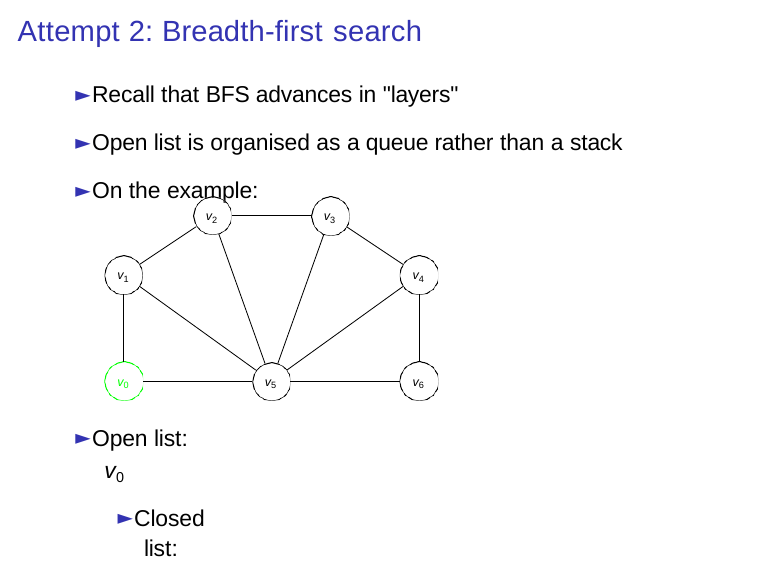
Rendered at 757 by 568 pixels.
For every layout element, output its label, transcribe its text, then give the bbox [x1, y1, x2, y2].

text_box v3 [321, 203, 339, 225]
text_box v2 [203, 203, 220, 226]
text_box ► Recall that BFS advances in "layers" ► Open list is organised as a queue rather than a stack ► On the example: [73, 59, 638, 206]
text_box [399, 255, 439, 295]
text_box v1 [115, 262, 132, 285]
text_box [104, 255, 143, 295]
title Attempt 2: Breadth-first search [15, 9, 428, 108]
text_box v6 [410, 368, 427, 391]
text_box ► Open list: v0 ► Closed list: {v0 1→ 0} [73, 410, 218, 568]
text_box [193, 196, 232, 236]
text_box v0 [115, 368, 132, 391]
text_box [104, 361, 144, 401]
text_box v4 [410, 262, 427, 285]
text_box [252, 362, 291, 401]
text_box v5 [262, 368, 280, 391]
text_box [311, 196, 350, 236]
text_box [399, 361, 439, 401]
